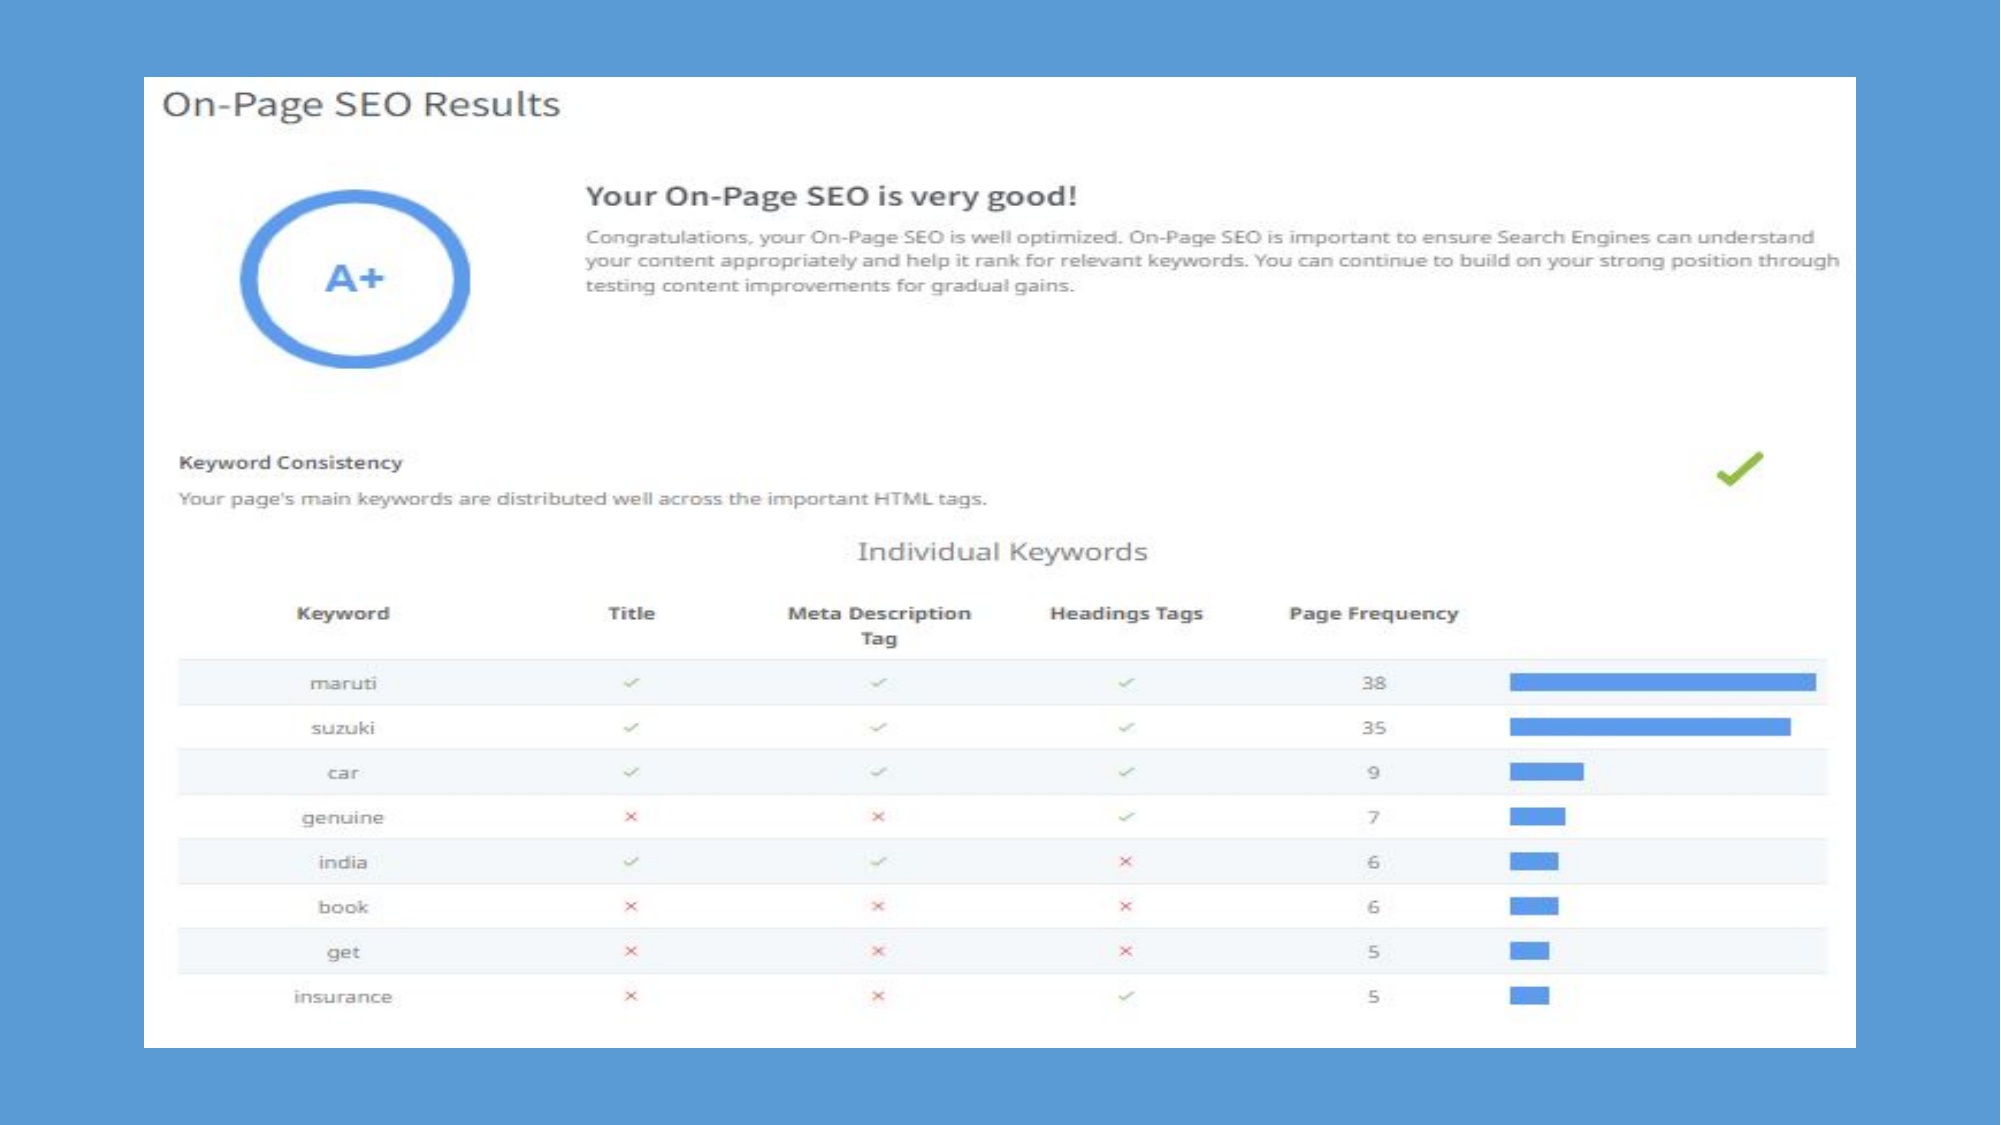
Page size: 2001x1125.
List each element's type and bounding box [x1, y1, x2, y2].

list [144, 77, 1856, 1048]
